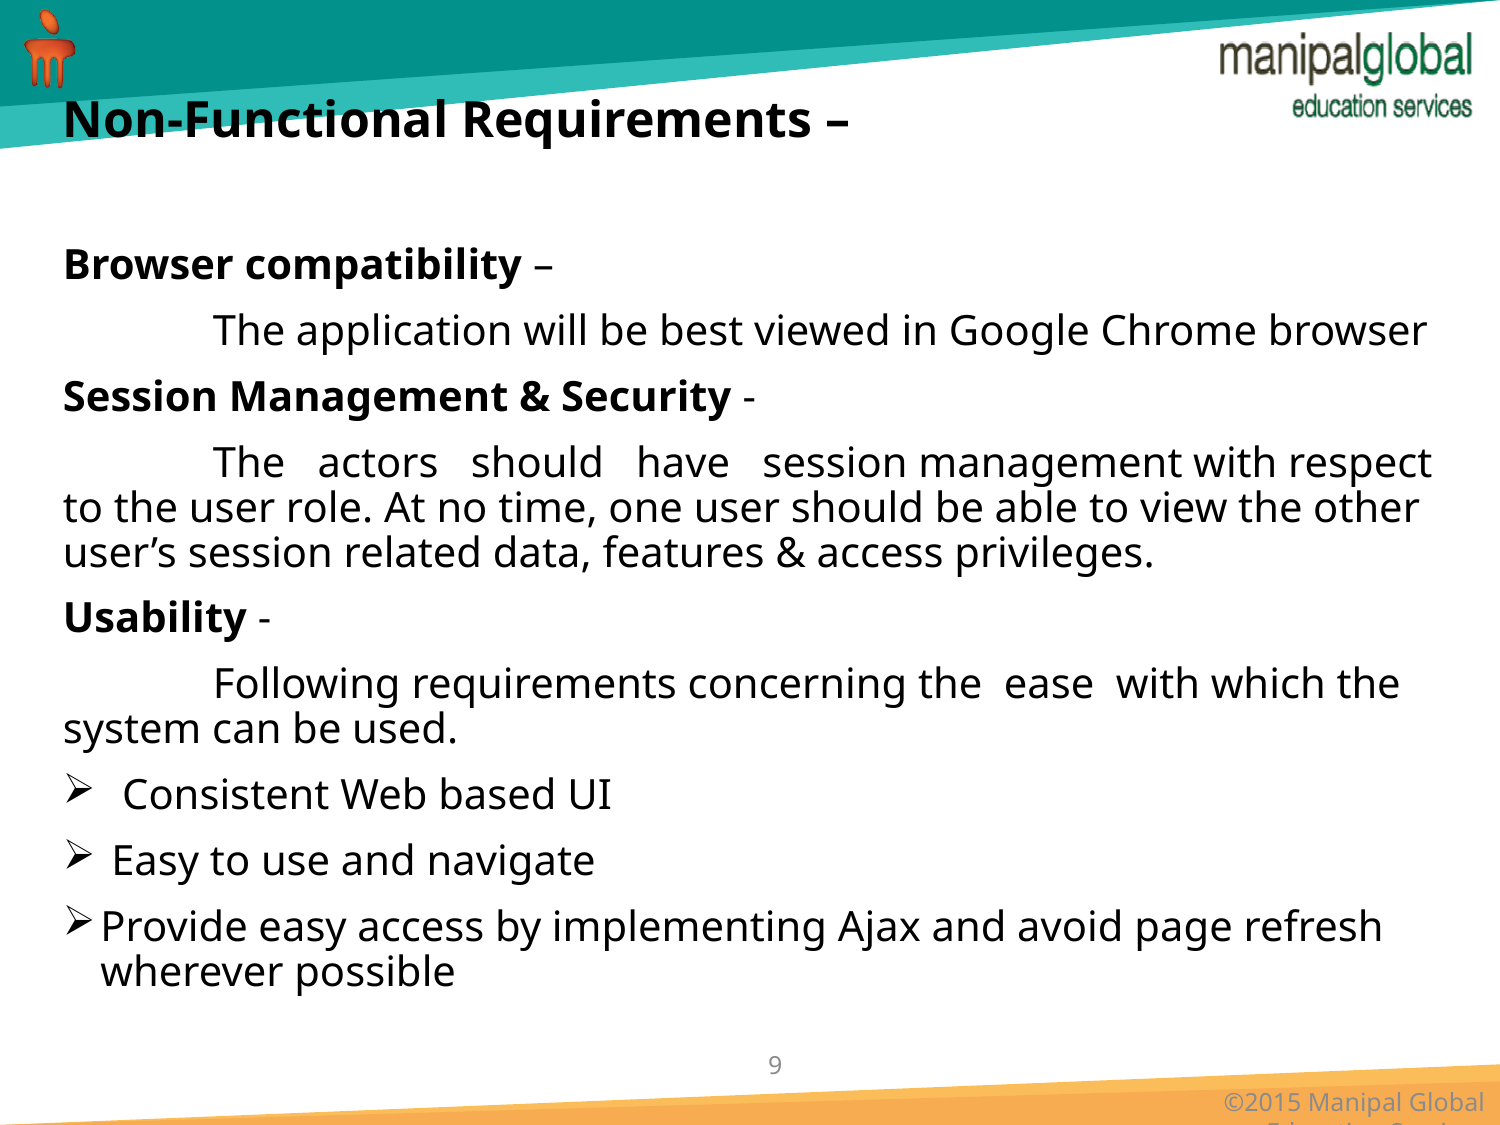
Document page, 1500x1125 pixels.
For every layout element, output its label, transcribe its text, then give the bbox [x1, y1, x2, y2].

slide_number 9 [722, 1036, 798, 1097]
picture [1210, 21, 1493, 125]
list Non-Functional Requirements – Browser compatibility – The application will be best viewed in Google Chrome browser Session Management & Security - The actors should have session management with respect to the user role. At no time, one user should be able to view the other user’s session related data, features & access privileges. Usability - Following requirements concerning the ease with which the system can be used. Consistent Web based UI Easy to use and navigate Provide easy access by implementing Ajax and avoid page refresh wherever possible [50, 87, 1450, 1125]
picture [21, 6, 78, 91]
